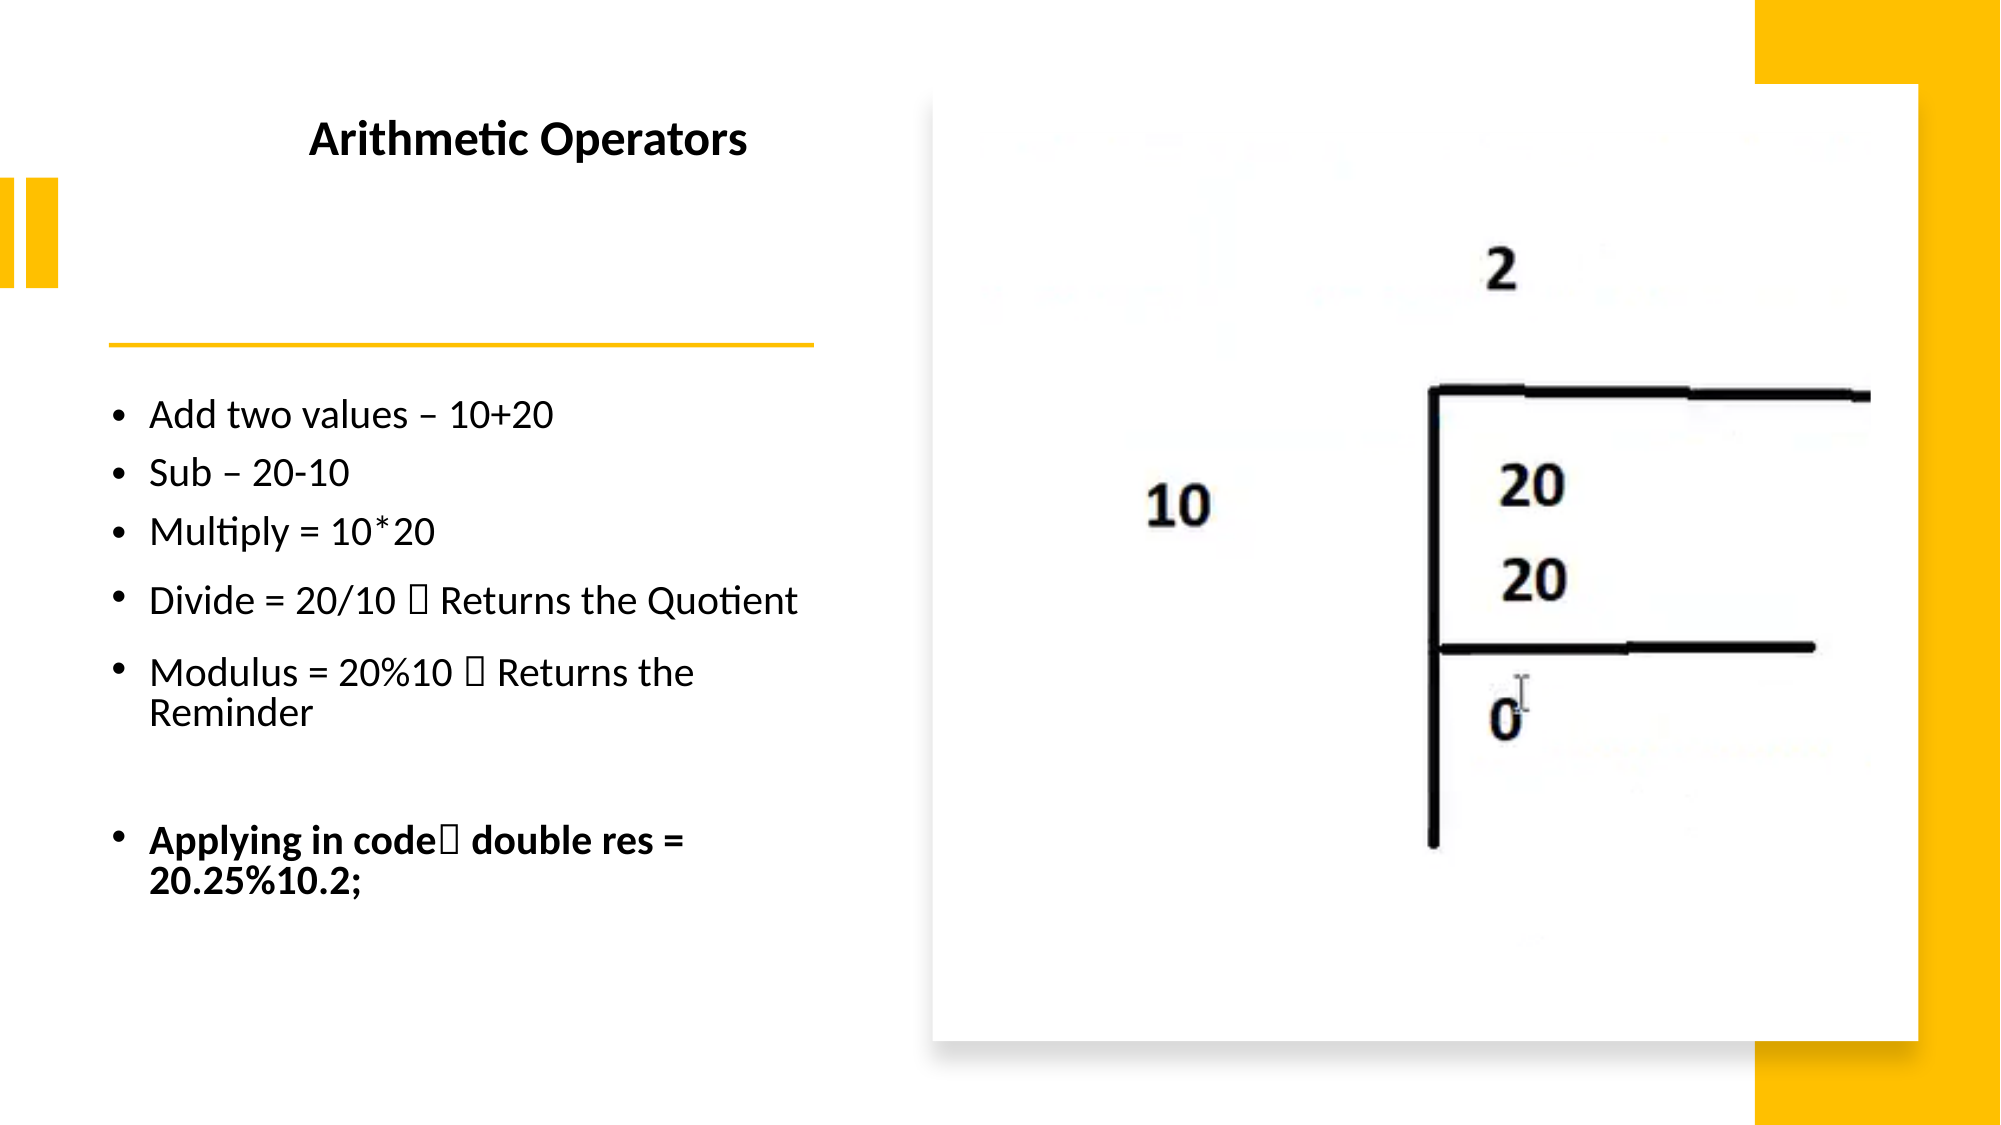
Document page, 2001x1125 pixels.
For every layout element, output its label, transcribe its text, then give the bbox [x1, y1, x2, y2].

list Add two values – 10+20 Sub – 20-10 Multiply = 10*20 Divide = 20/10  Returns the Quotient Modulus = 20%10  Returns the Reminder Applying in code double res = 20.25%10.2; [96, 382, 845, 1036]
text_box [1754, 0, 2000, 1125]
text_box [0, 0, 1754, 1125]
text_box [108, 342, 815, 348]
picture [980, 131, 1871, 994]
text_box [0, 177, 59, 289]
text_box [932, 83, 1919, 1042]
text_box Arithmetic Operators [168, 98, 889, 174]
